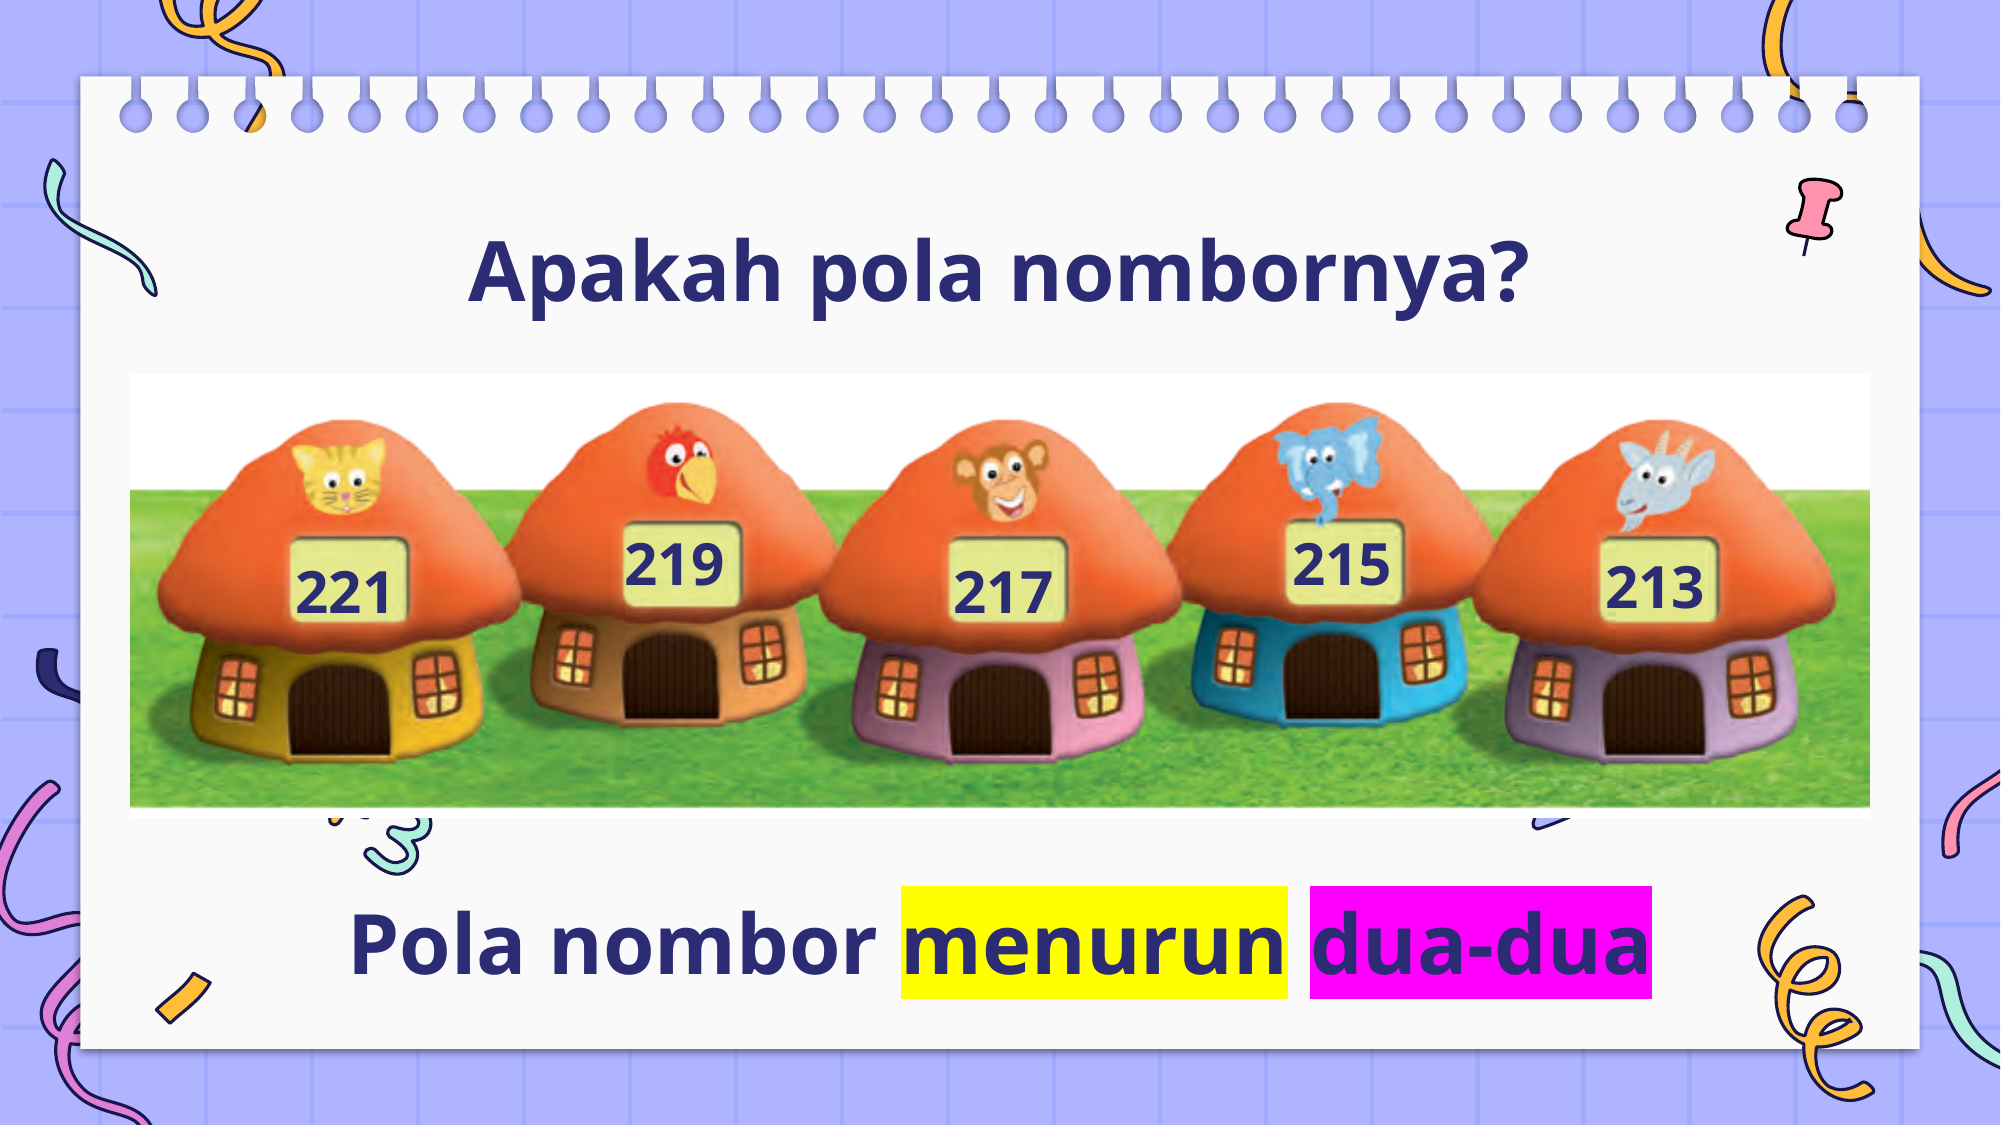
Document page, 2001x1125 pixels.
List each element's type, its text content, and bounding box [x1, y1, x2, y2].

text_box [1513, 829, 1689, 836]
text_box Pola nombor menurun dua-dua [157, 891, 1843, 992]
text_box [258, 829, 442, 878]
title Apakah pola nombornya? [157, 217, 1843, 319]
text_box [1782, 178, 1843, 257]
picture [130, 374, 1870, 818]
